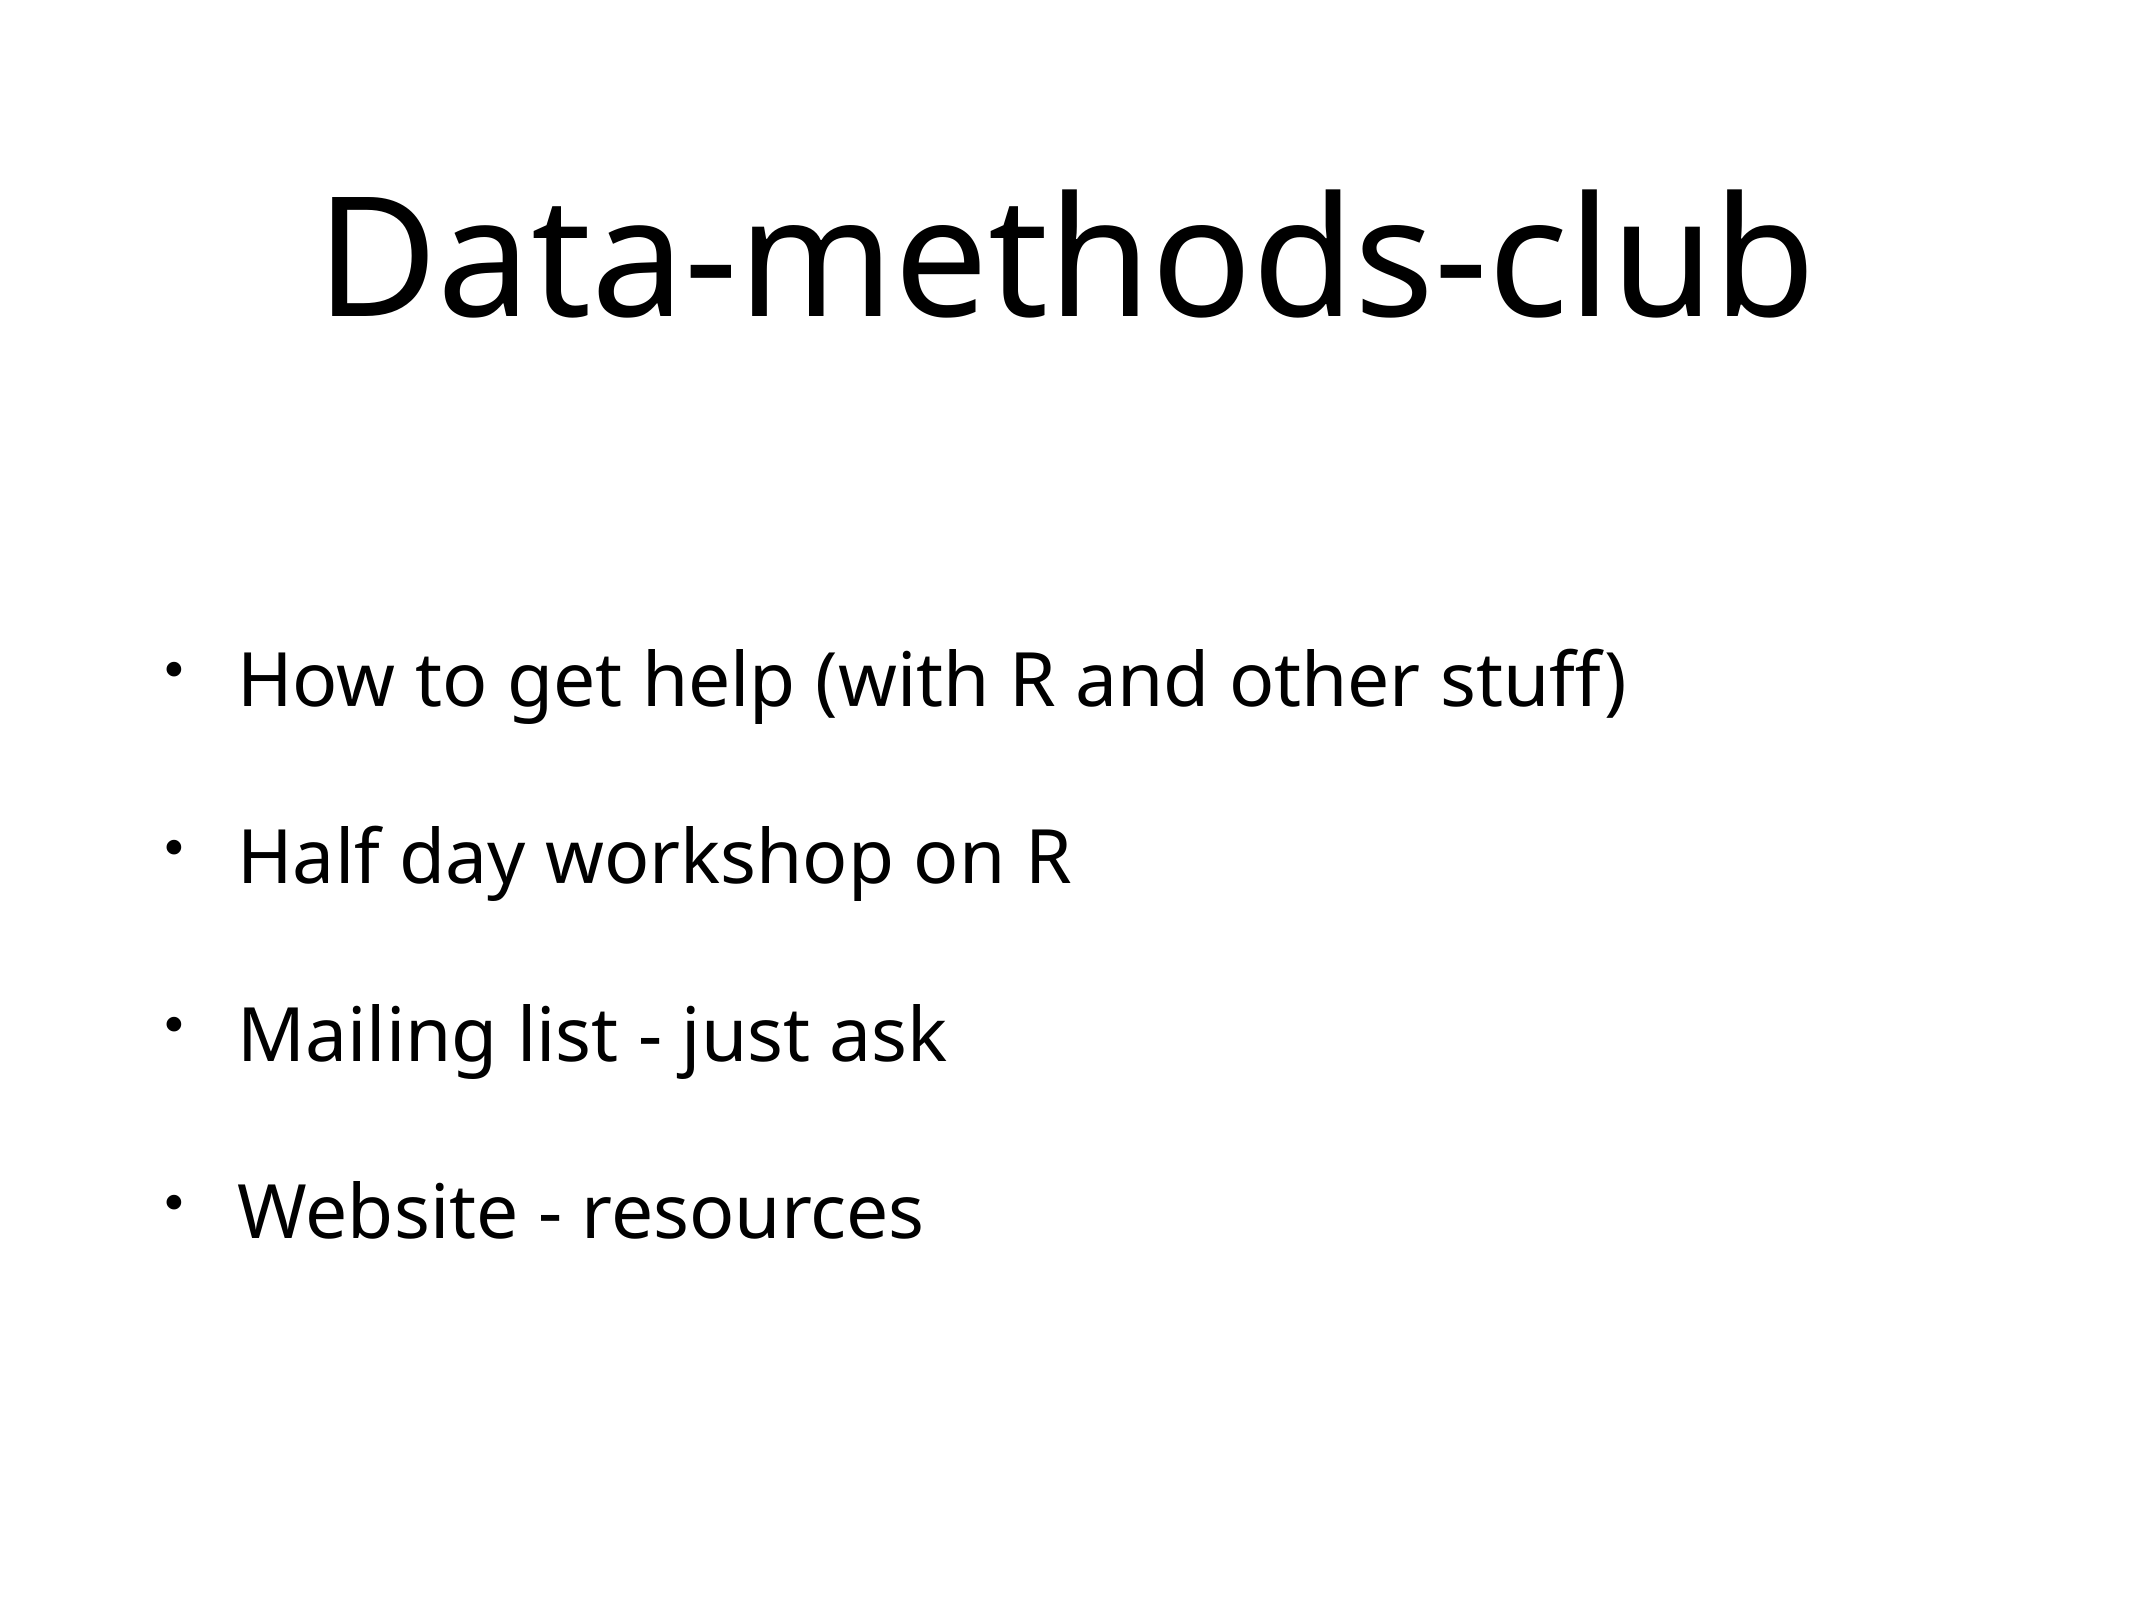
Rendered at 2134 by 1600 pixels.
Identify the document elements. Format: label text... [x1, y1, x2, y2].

list How to get help (with R and other stuff) Half day workshop on R Mailing list - just ask Website - resources [155, 426, 1978, 1459]
title Data-methods-club [155, 72, 1978, 426]
